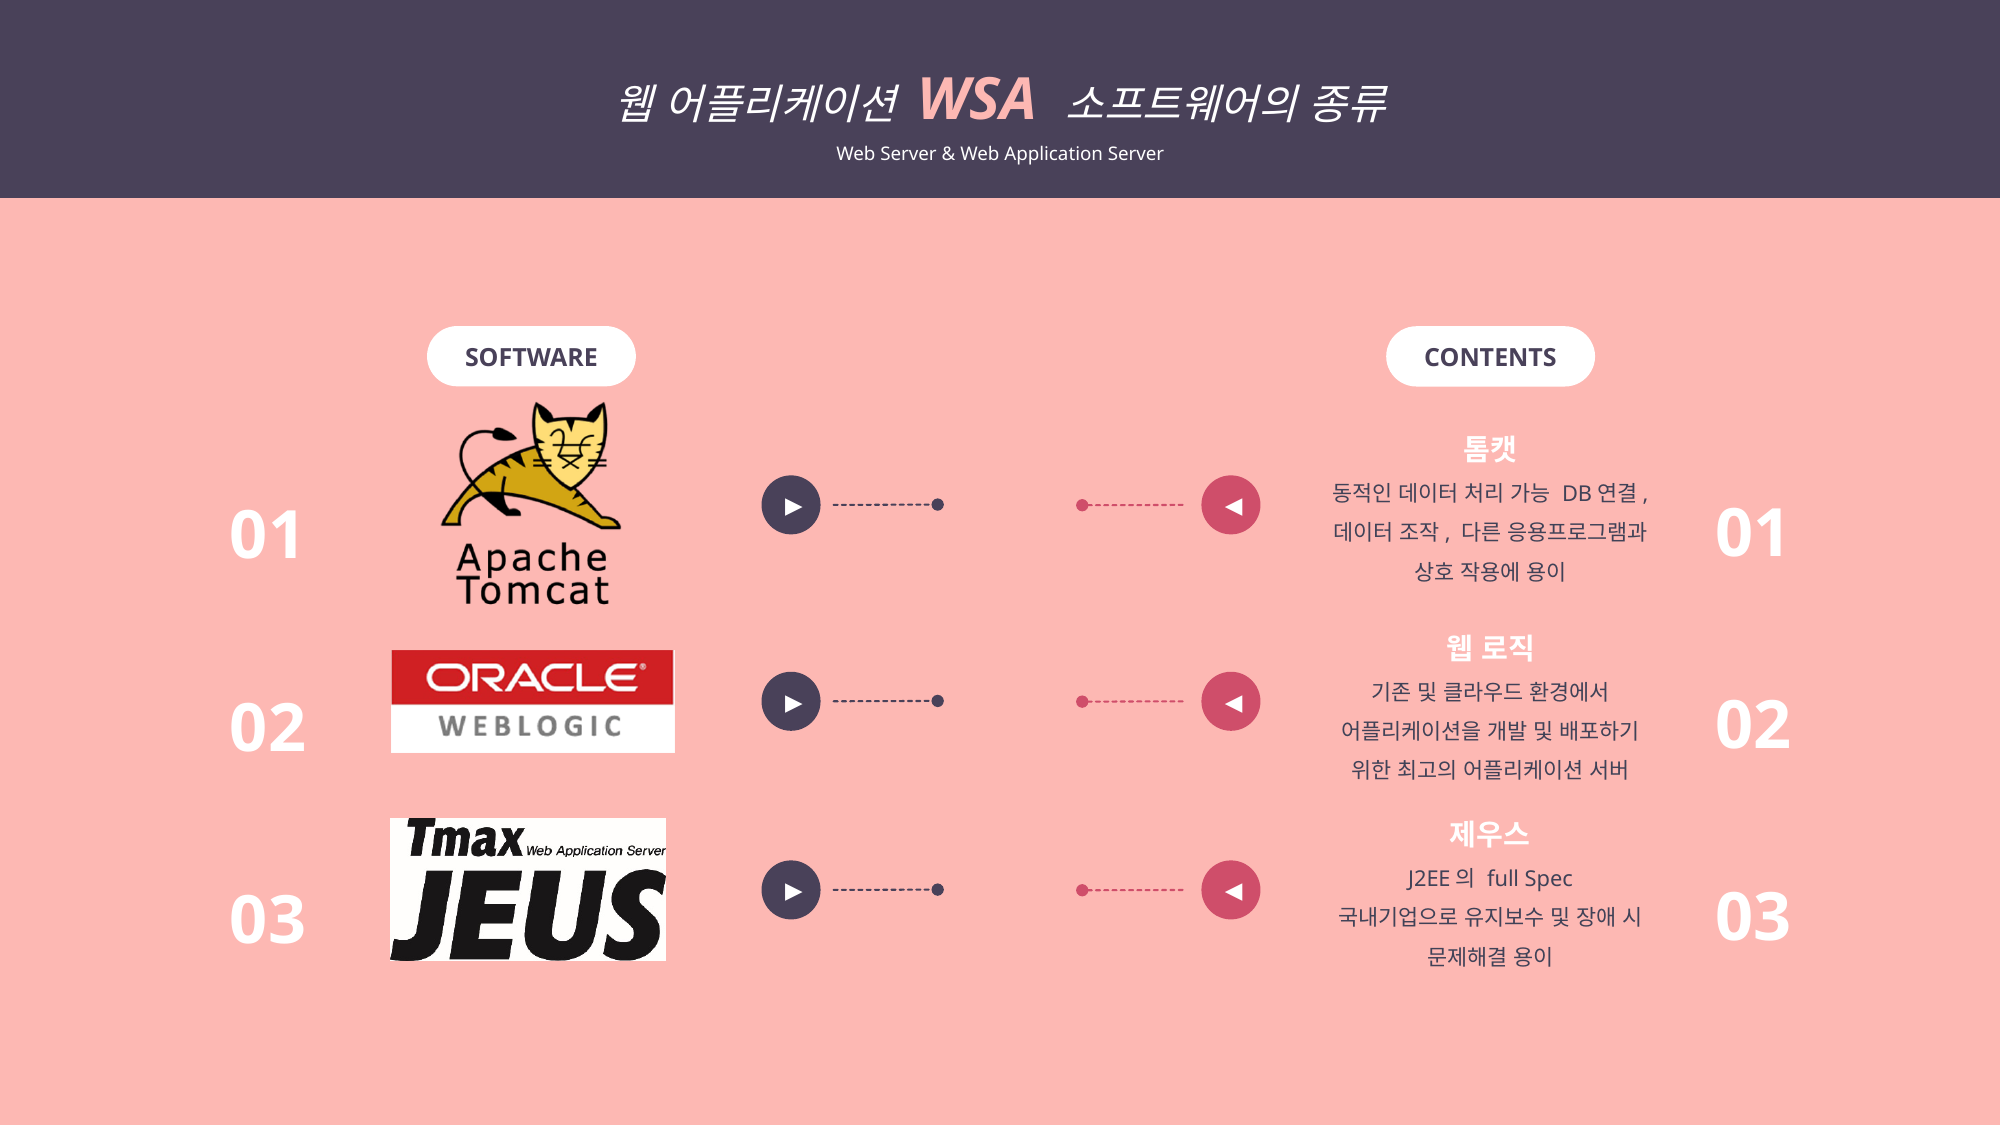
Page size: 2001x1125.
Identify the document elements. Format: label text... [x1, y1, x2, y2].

text_box 02 [1683, 634, 1825, 769]
text_box 웹 어플리케이션 WSA 소프트웨어의 종류 Web Server & Web Application Server [0, 0, 2000, 199]
text_box ▶ [760, 859, 822, 921]
text_box 톰캣 동적인 데이터 처리 가능 DB연결, 데이터 조작, 다른 응용프로그램과 상호 작용에 용이 [1310, 406, 1671, 592]
text_box SOFTWARE [425, 325, 637, 376]
text_box 03 [197, 829, 339, 964]
text_box 02 [197, 637, 339, 772]
text_box ◀ [1200, 670, 1262, 732]
text_box ◀ [1200, 474, 1262, 536]
text_box CONTENTS [1385, 325, 1597, 388]
text_box ▶ [760, 474, 822, 536]
text_box ▶ [760, 670, 822, 732]
text_box 03 [1683, 826, 1825, 962]
picture [354, 376, 710, 961]
text_box ◀ [1200, 859, 1262, 921]
text_box 01 [197, 444, 339, 580]
text_box 01 [1683, 442, 1825, 577]
text_box 제우스 J2EE의 full Spec 국내기업으로 유지보수 및 장애 시 문제해결 용이 [1310, 791, 1671, 977]
text_box 웹 로직 기존 및 클라우드 환경에서 어플리케이션을 개발 및 배포하기 위한 최고의 어플리케이션 서버 [1310, 605, 1671, 791]
